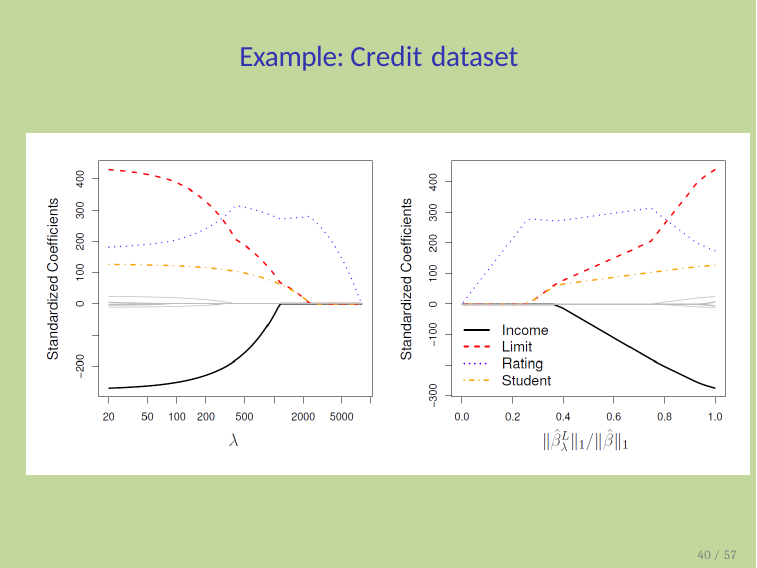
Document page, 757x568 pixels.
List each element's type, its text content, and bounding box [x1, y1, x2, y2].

picture [25, 133, 750, 475]
title Example: Credit dataset [217, 34, 539, 132]
slide_number 40 / 57 [691, 548, 743, 568]
